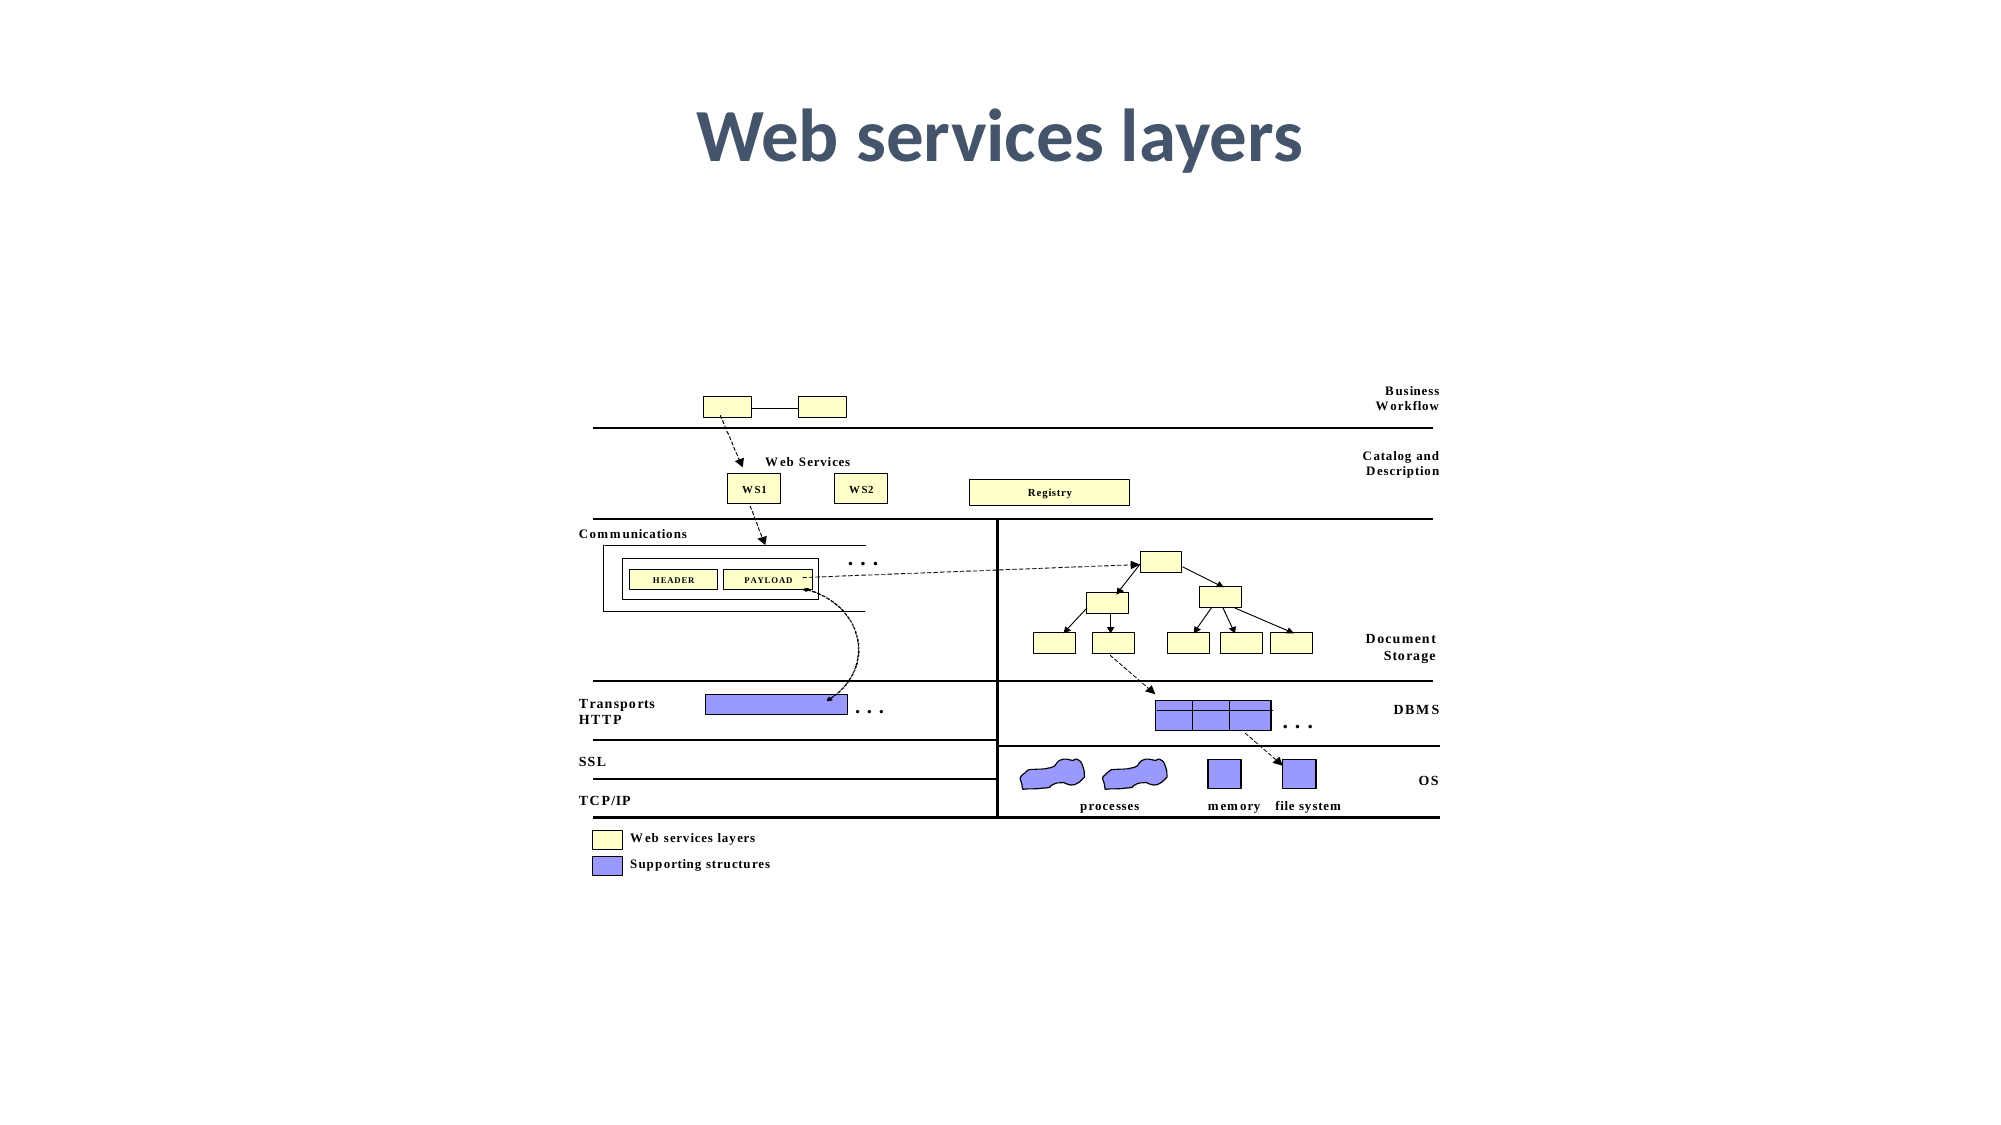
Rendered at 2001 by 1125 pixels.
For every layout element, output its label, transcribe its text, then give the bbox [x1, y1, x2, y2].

picture [562, 337, 1463, 921]
text_box Web services layers [362, 37, 1638, 225]
